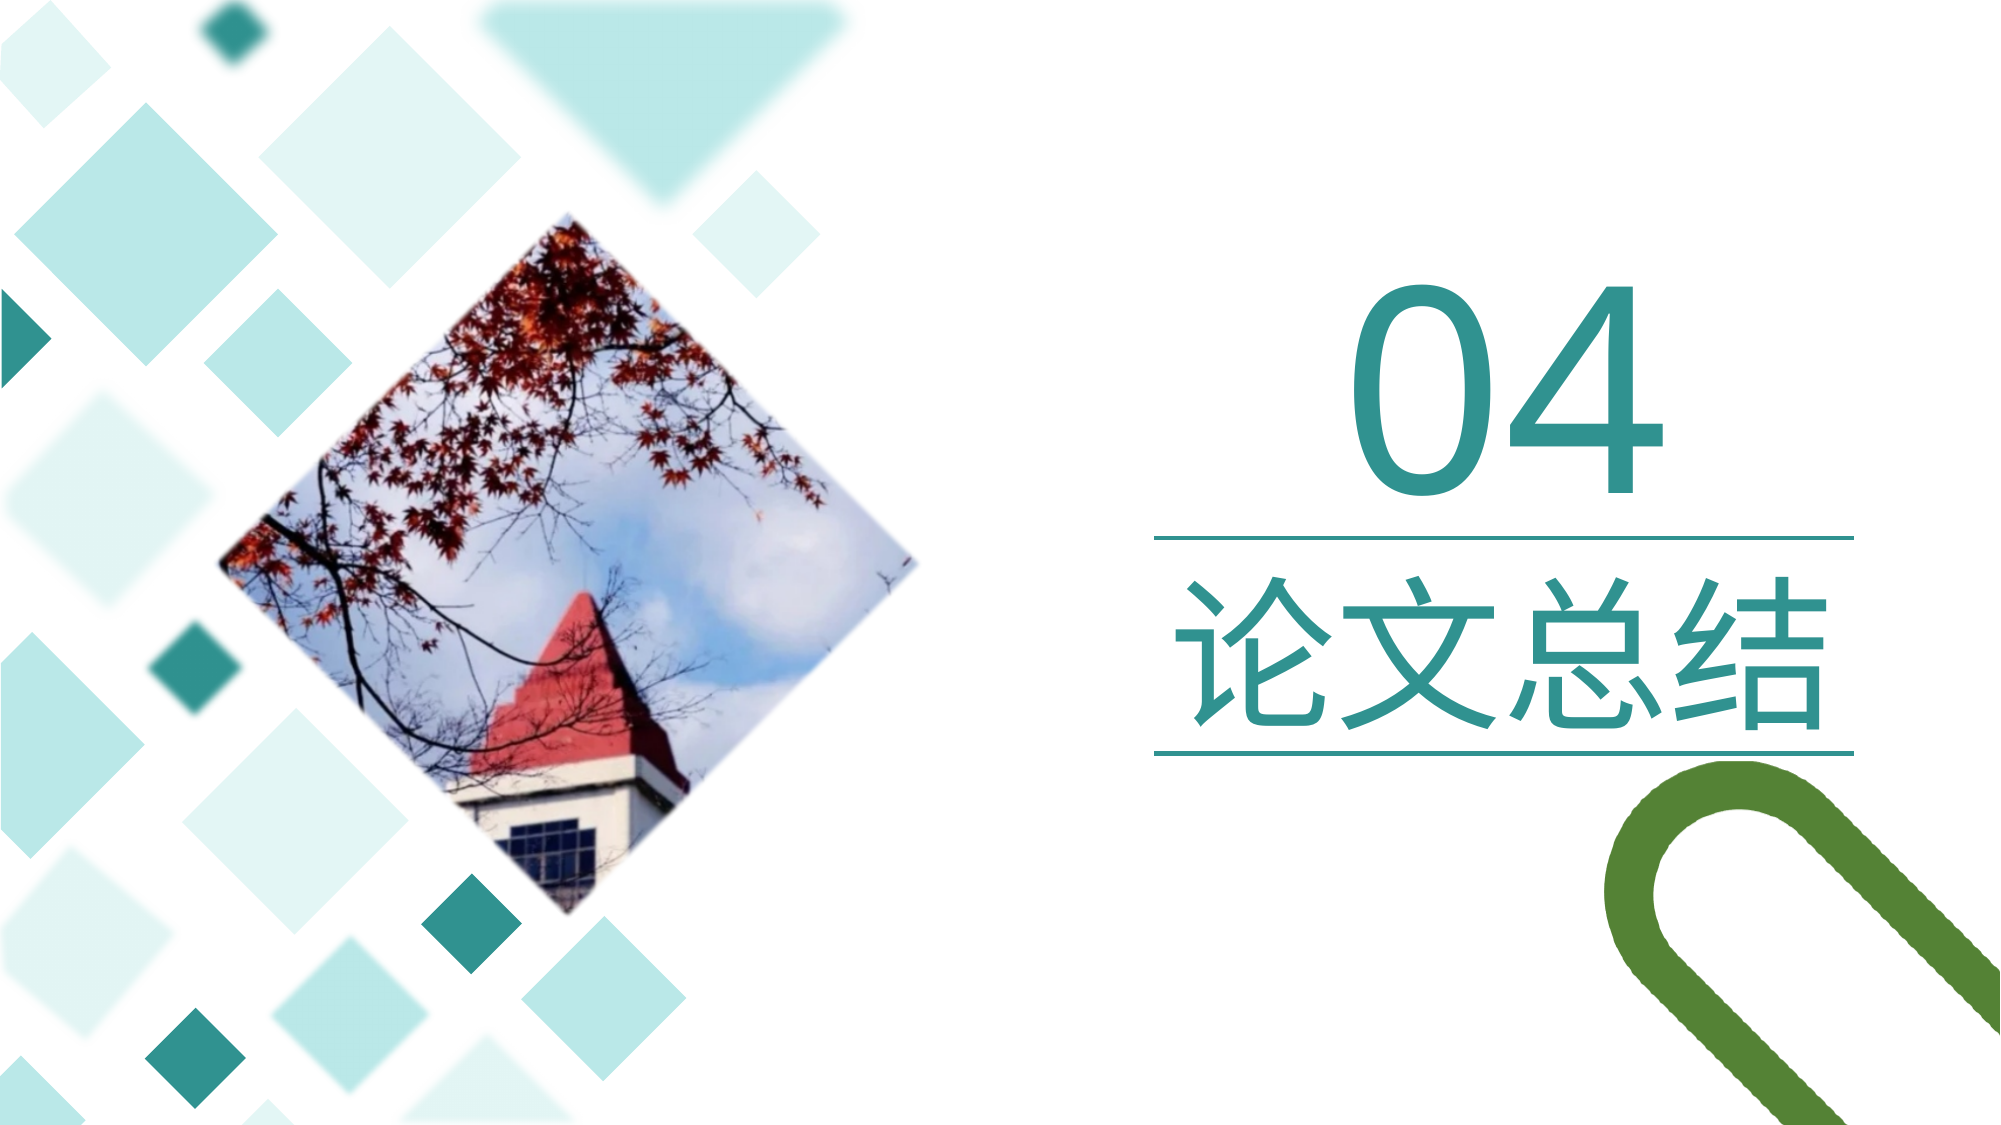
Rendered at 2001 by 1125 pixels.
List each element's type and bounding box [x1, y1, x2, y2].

picture [209, 206, 926, 922]
picture [1604, 761, 2000, 1125]
text_box [1154, 198, 1861, 761]
